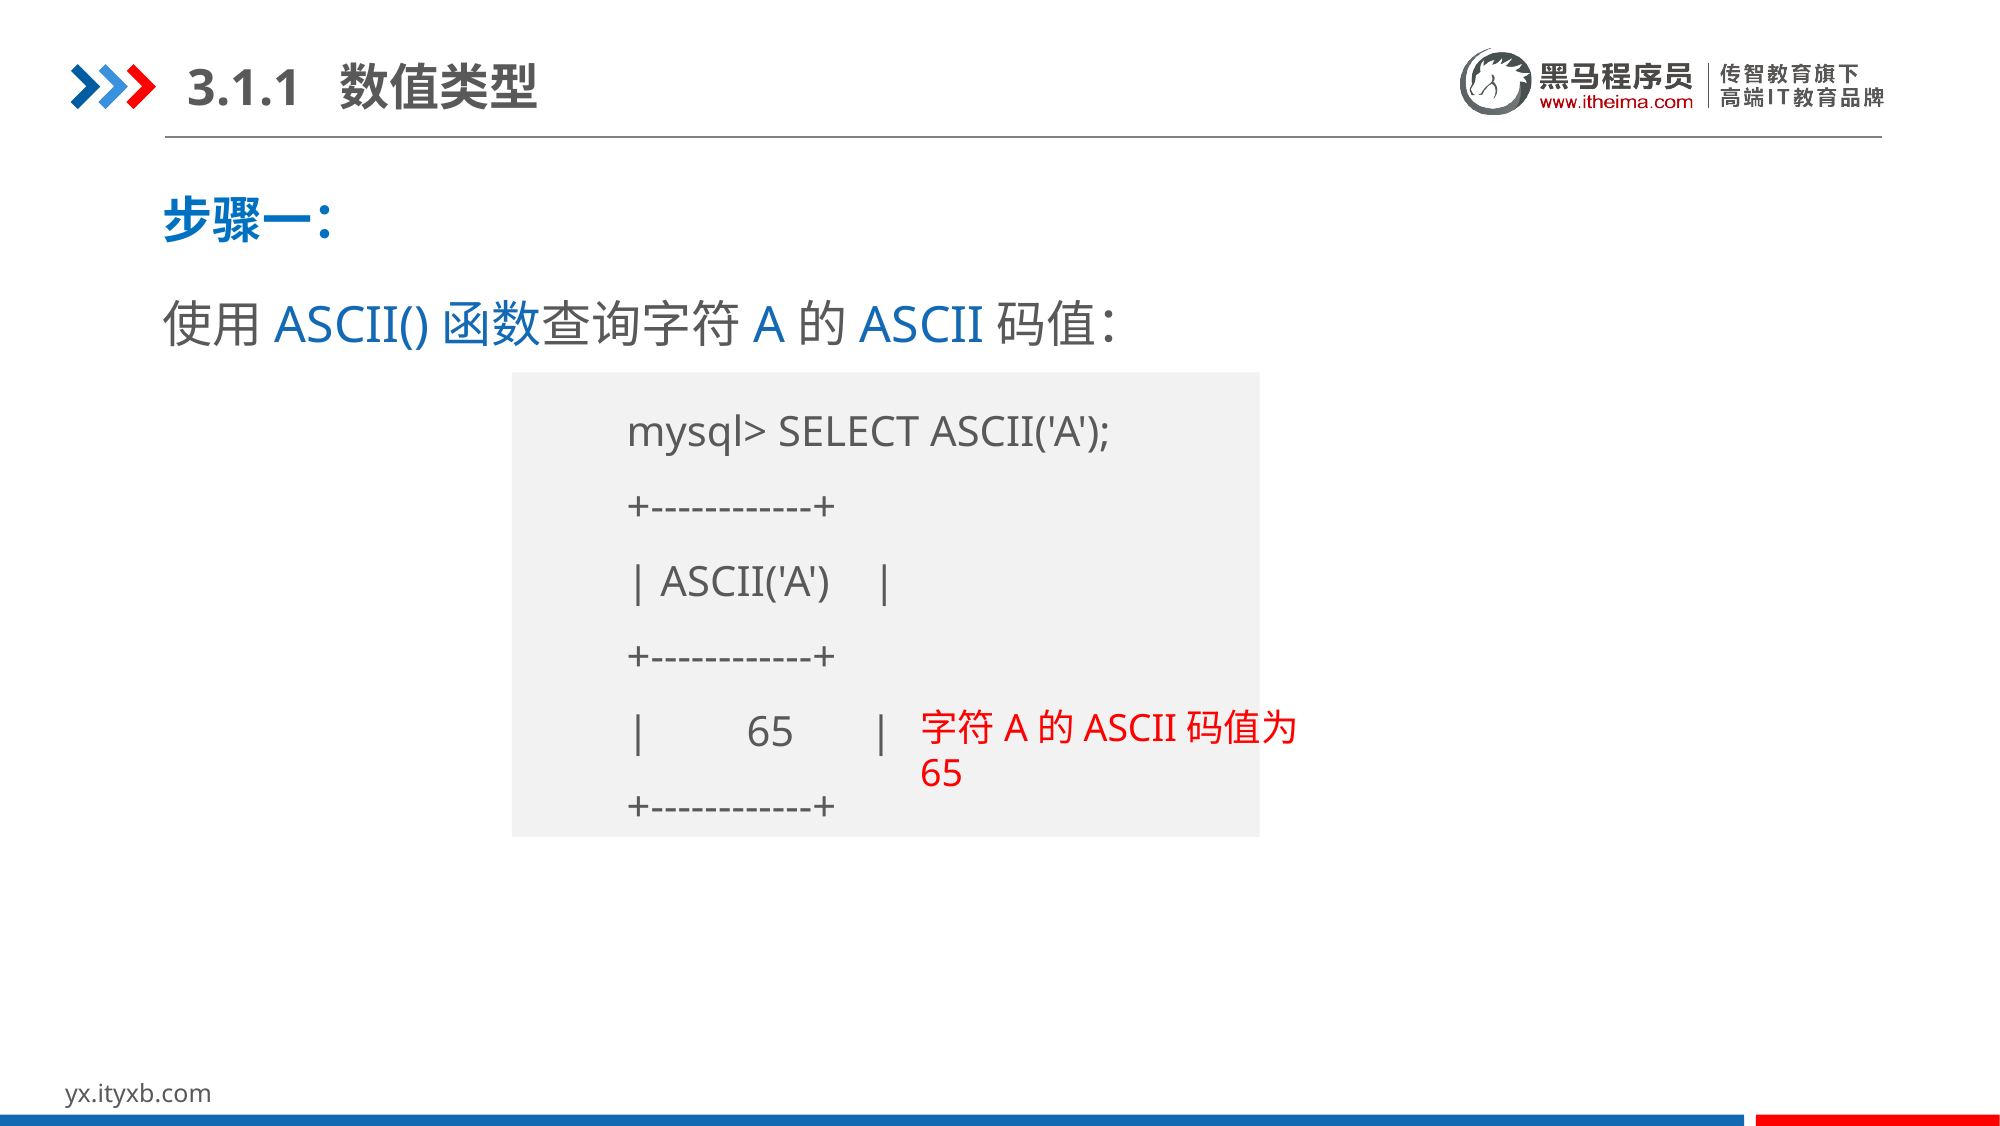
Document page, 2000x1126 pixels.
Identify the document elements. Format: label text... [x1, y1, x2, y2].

text_box 3.1.1 数值类型 [187, 43, 827, 127]
text_box mysql> SELECT ASCII('A'); +------------+ | ASCII('A') | +------------+ | 65 | +------------+ [511, 372, 1260, 837]
text_box 使用ASCII()函数查询字符A的ASCII码值： [148, 255, 1865, 361]
text_box 步骤一： [148, 180, 894, 255]
picture [1460, 48, 1887, 115]
text_box 字符A的ASCII码值为65 [905, 696, 1343, 802]
